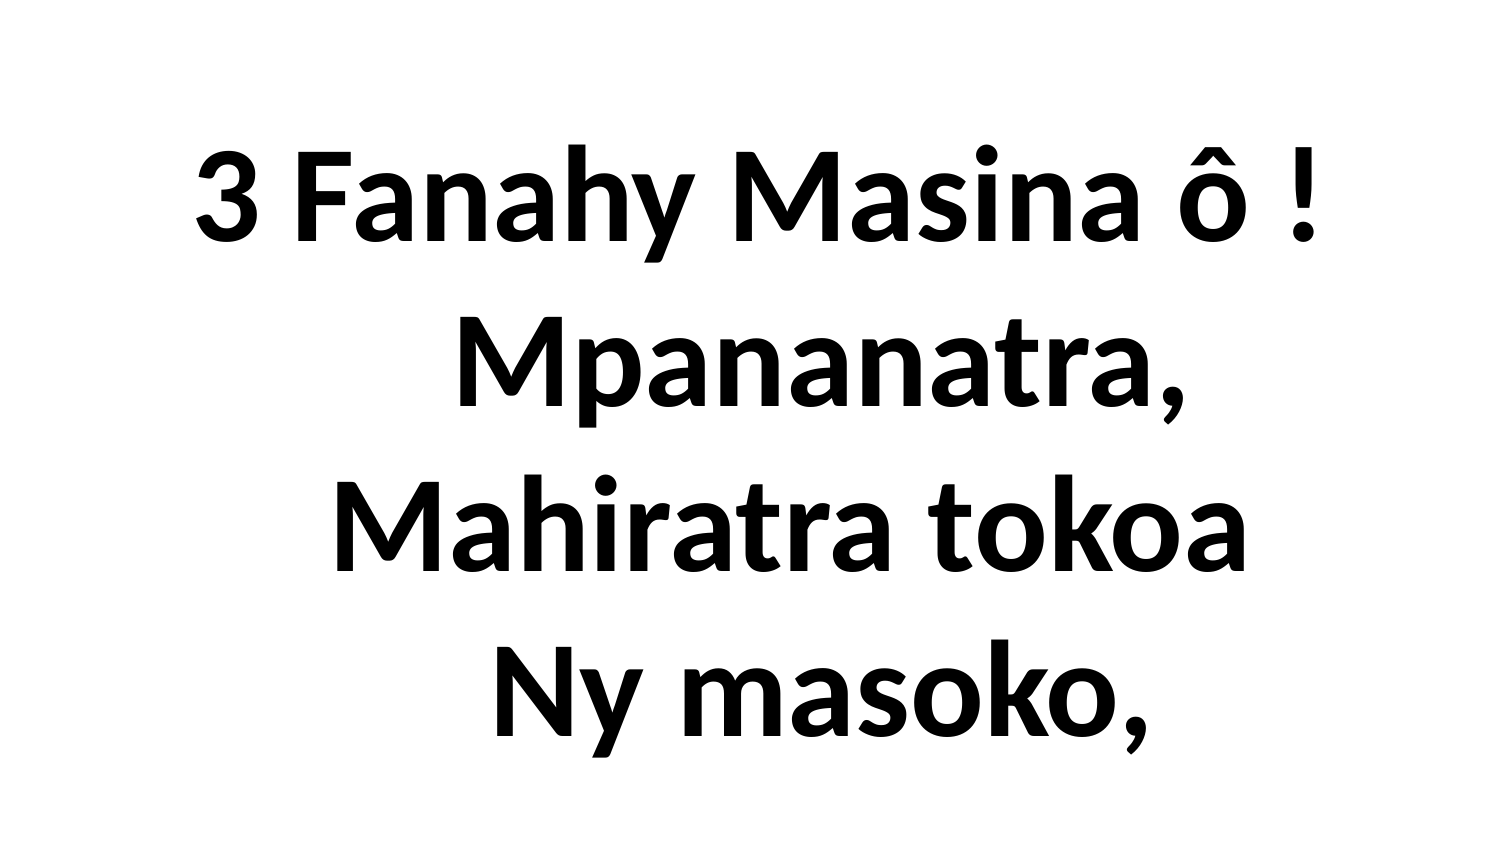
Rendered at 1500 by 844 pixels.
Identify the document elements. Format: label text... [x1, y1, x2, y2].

title 3 Fanahy Masina ô ! Mpananatra, Mahiratra tokoa Ny masoko, [41, 67, 1447, 800]
